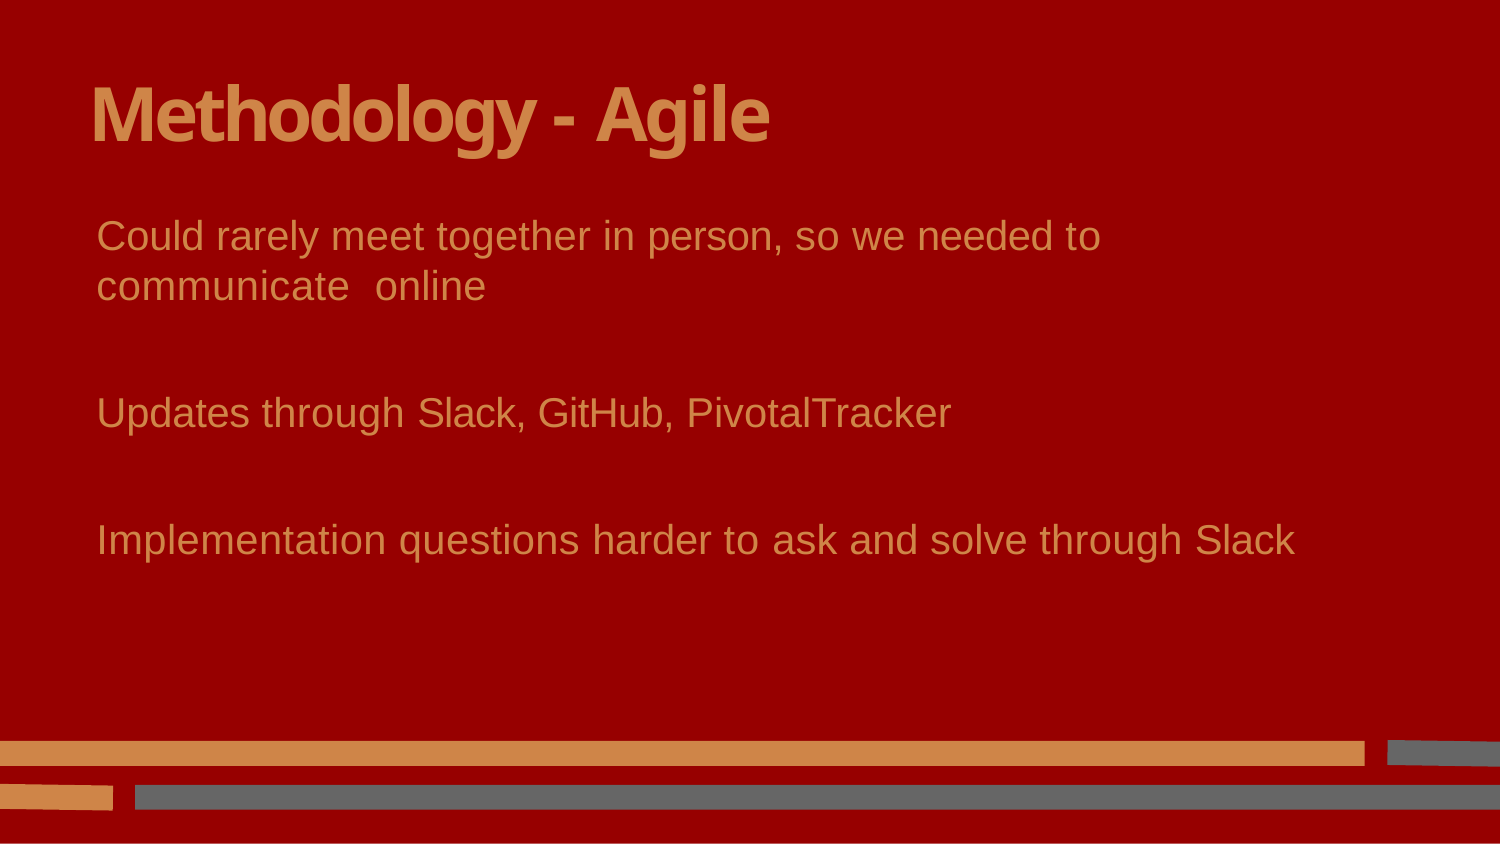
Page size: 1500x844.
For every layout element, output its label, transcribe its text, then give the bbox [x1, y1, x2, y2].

text_box [0, 740, 1365, 766]
text_box Could rarely meet together in person, so we needed to communicate online Updates through Slack, GitHub, PivotalTracker Implementation questions harder to ask and solve through Slack [94, 208, 1357, 563]
text_box [135, 784, 1500, 810]
title Methodology - Agile [86, 36, 1413, 208]
